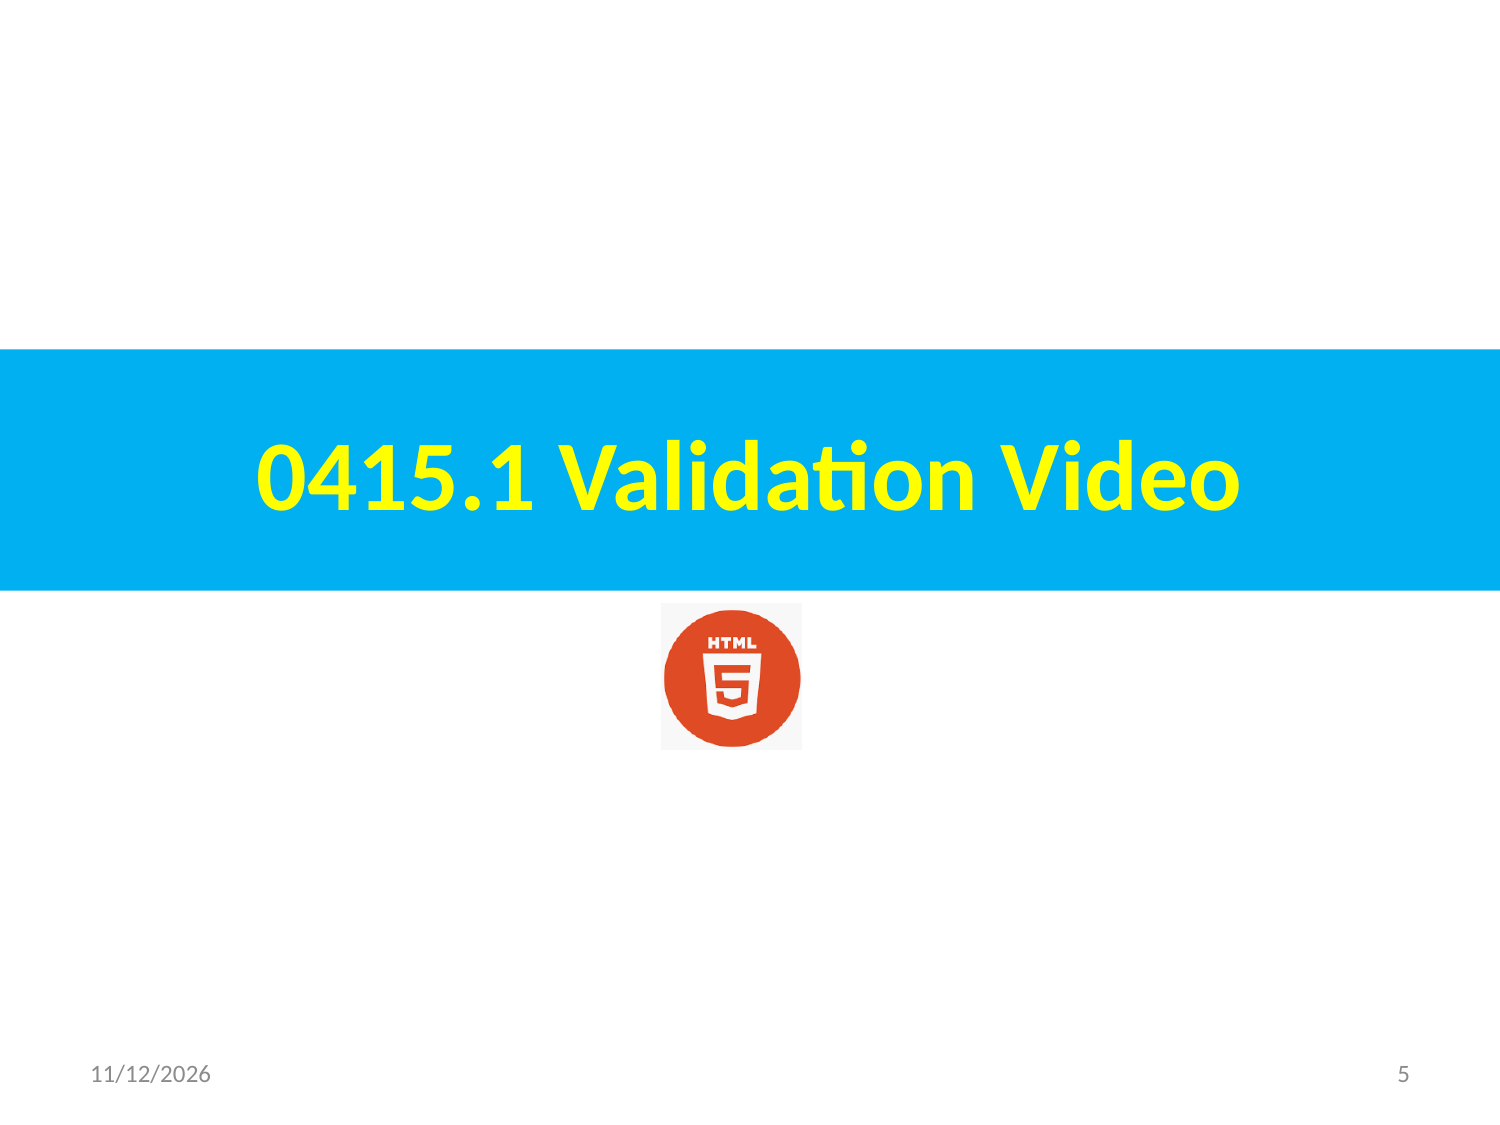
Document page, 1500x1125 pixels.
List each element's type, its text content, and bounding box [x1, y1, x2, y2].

slide_number 5 [1074, 1042, 1425, 1103]
picture [661, 603, 803, 750]
title 0415.1 Validation Video [0, 349, 1500, 591]
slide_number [75, 1042, 425, 1103]
